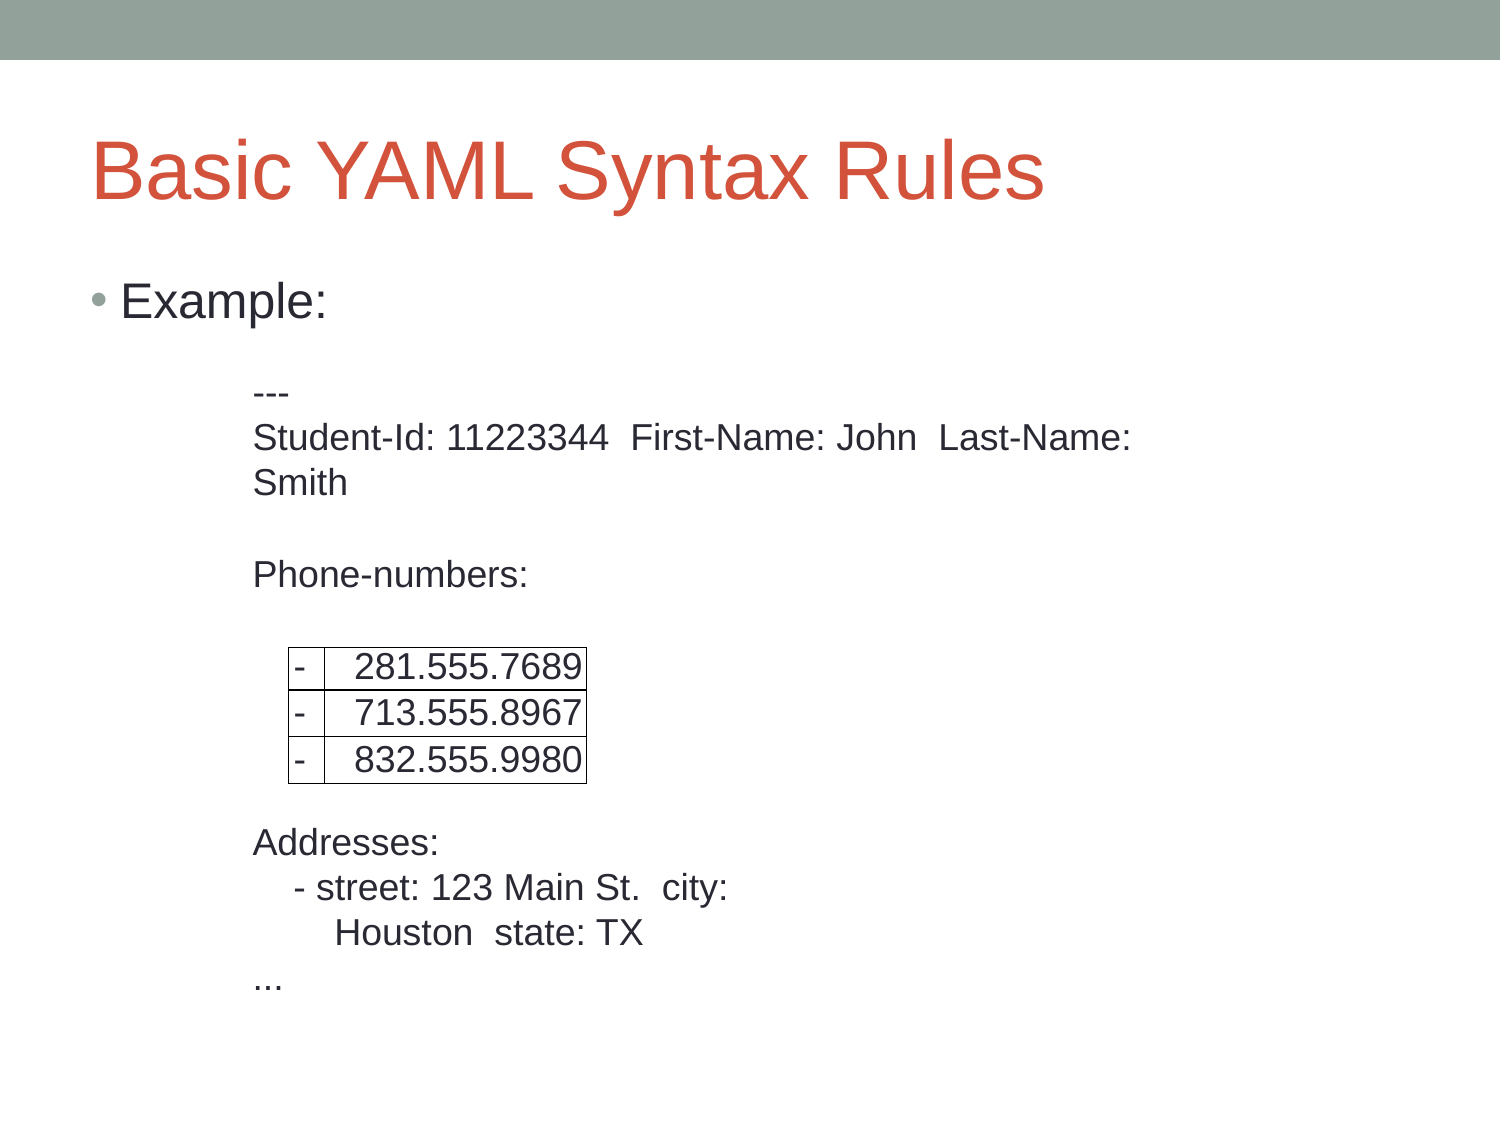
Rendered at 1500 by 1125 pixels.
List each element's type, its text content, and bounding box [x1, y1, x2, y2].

table_header - [289, 648, 324, 689]
text_box Addresses: - street: 123 Main St. city: Houston state: TX ... [250, 815, 748, 998]
table_header 281.555.7689 [325, 648, 586, 689]
table_cell 713.555.8967 [325, 691, 586, 736]
text_box Example: --- Student-Id: 11223344 First-Name: John Last-Name: Smith Phone-numbers: [87, 266, 1203, 595]
table_cell 832.555.9980 [325, 737, 586, 783]
title Basic YAML Syntax Rules [87, 114, 1500, 305]
table_cell - [289, 737, 324, 783]
table_cell - [289, 691, 324, 736]
